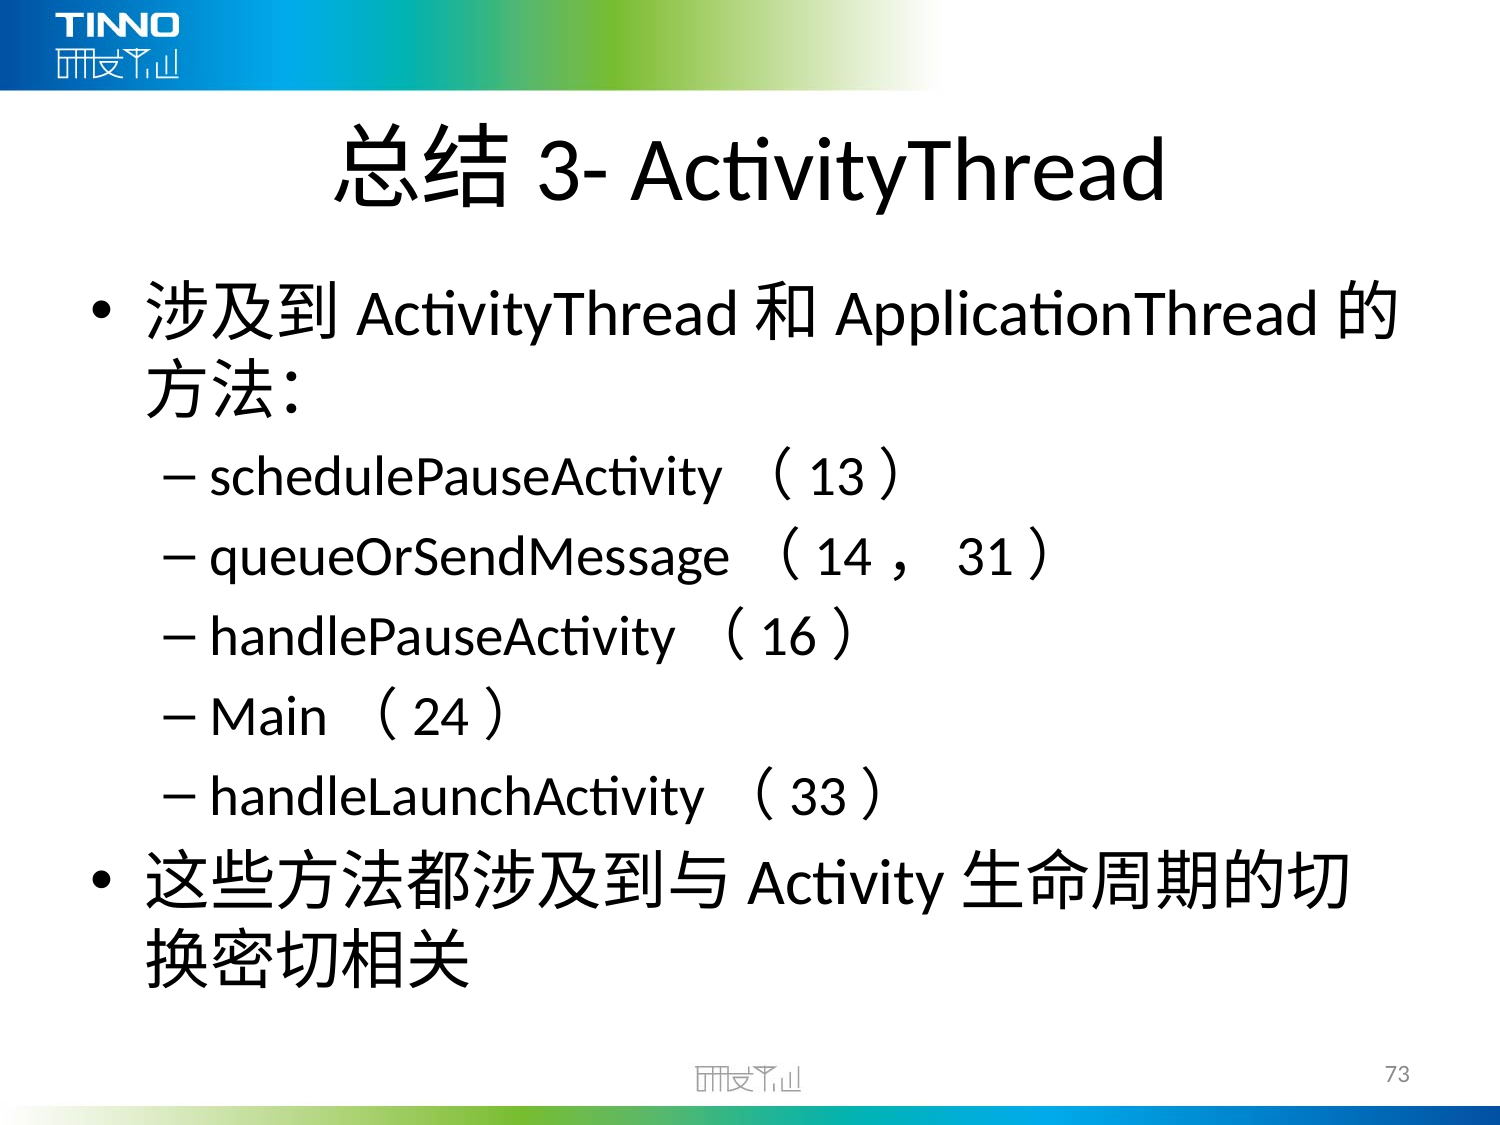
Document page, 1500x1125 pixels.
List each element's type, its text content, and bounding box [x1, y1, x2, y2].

title 总结3- ActivityThread [75, 82, 1425, 247]
list 涉及到ActivityThread和ApplicationThread的方法： schedulePauseActivity（13） queueOrSendMessage（14，31） handlePauseActivity（16） Main（24） handleLaunchActivity（33） 这些方法都涉及到与Activity生命周期的切换密切相关 [75, 262, 1425, 1005]
slide_number 73 [1074, 1042, 1425, 1103]
footer [512, 1042, 988, 1103]
picture [0, 0, 1500, 1125]
